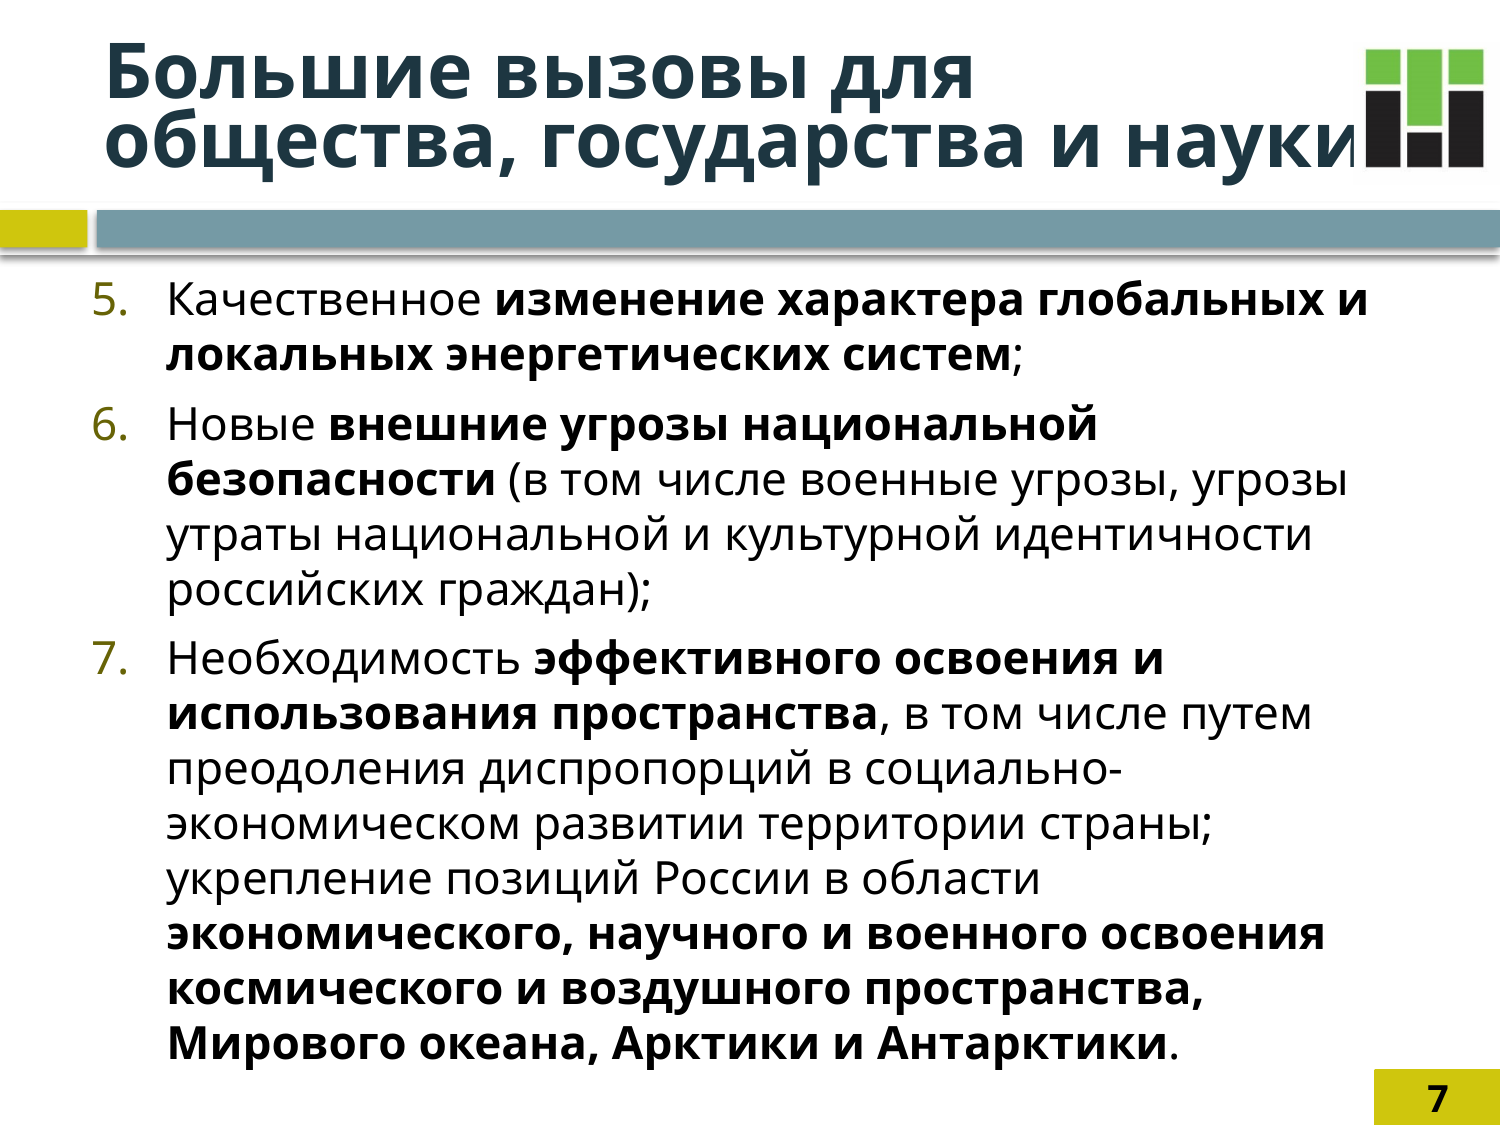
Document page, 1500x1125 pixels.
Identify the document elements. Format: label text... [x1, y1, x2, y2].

text_box 7 [1374, 1069, 1500, 1125]
title Большие вызовы для общества, государства и науки* [88, 30, 1426, 194]
list Качественное изменение характера глобальных и локальных энергетических систем; Новые внешние угрозы национальной безопасности (в том числе военные угрозы, угрозы утраты национальной и культурной идентичности российских граждан); Необходимость эффективного освоения и использования пространства, в том числе путем преодоления диспропорций в социально-экономическом развитии территории страны; укрепление позиций России в области экономического, научного и военного освоения космического и воздушного пространства, Мирового океана, Арктики и Антарктики. *определены в рамках Стратегии научно-технологического развития Российской Федерации [76, 262, 1438, 1083]
picture [1353, 42, 1500, 185]
